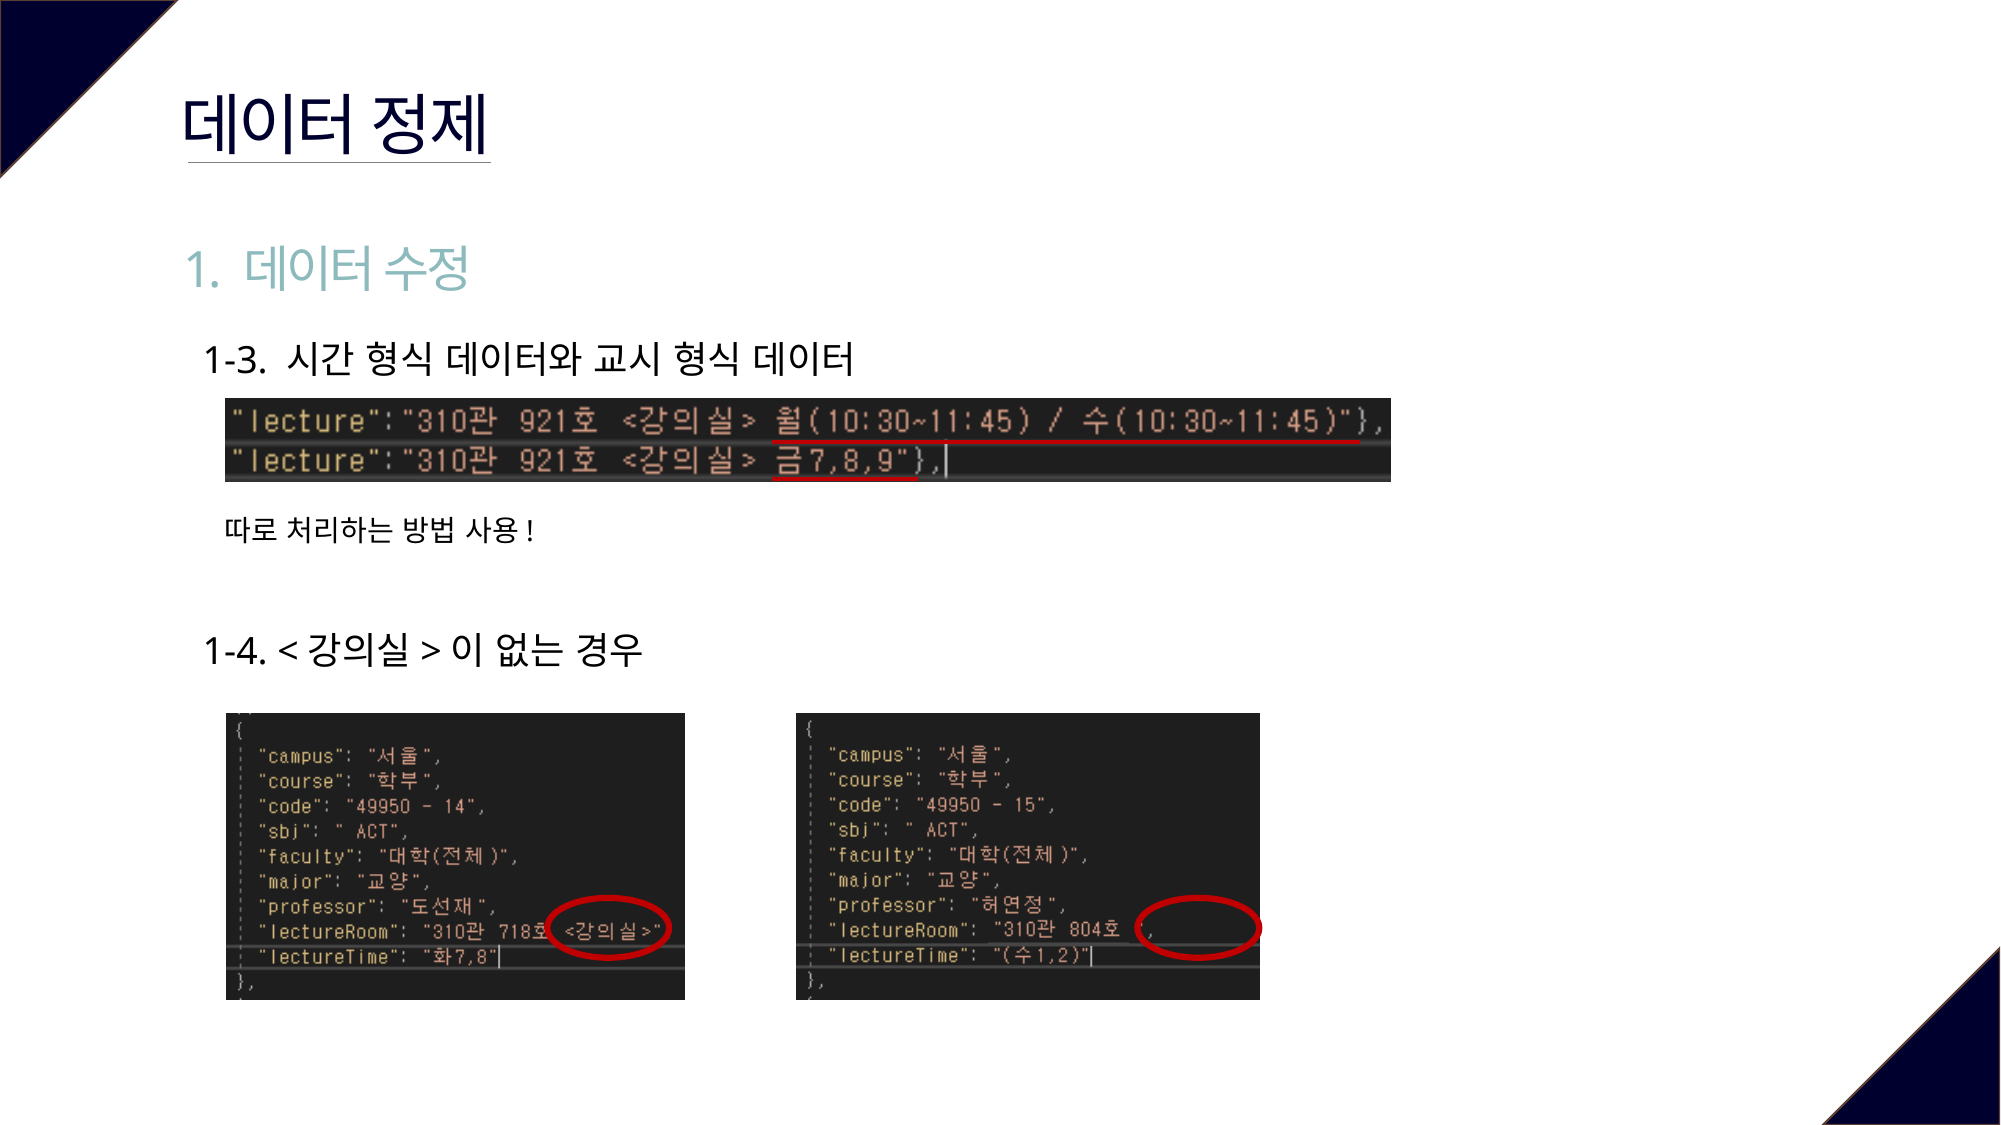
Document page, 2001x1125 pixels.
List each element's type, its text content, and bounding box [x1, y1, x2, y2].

text_box 따로 처리하는 방법 사용! [209, 504, 1044, 555]
text_box 1. 데이터 수정 [168, 229, 492, 305]
picture [796, 713, 1260, 1000]
text_box 데이터 정제 [165, 75, 506, 170]
text_box 1-4. <강의실>이 없는 경우 [187, 619, 919, 680]
text_box 1-3. 시간 형식 데이터와 교시 형식 데이터 [187, 329, 974, 389]
picture [225, 398, 1391, 482]
picture [226, 713, 685, 1000]
